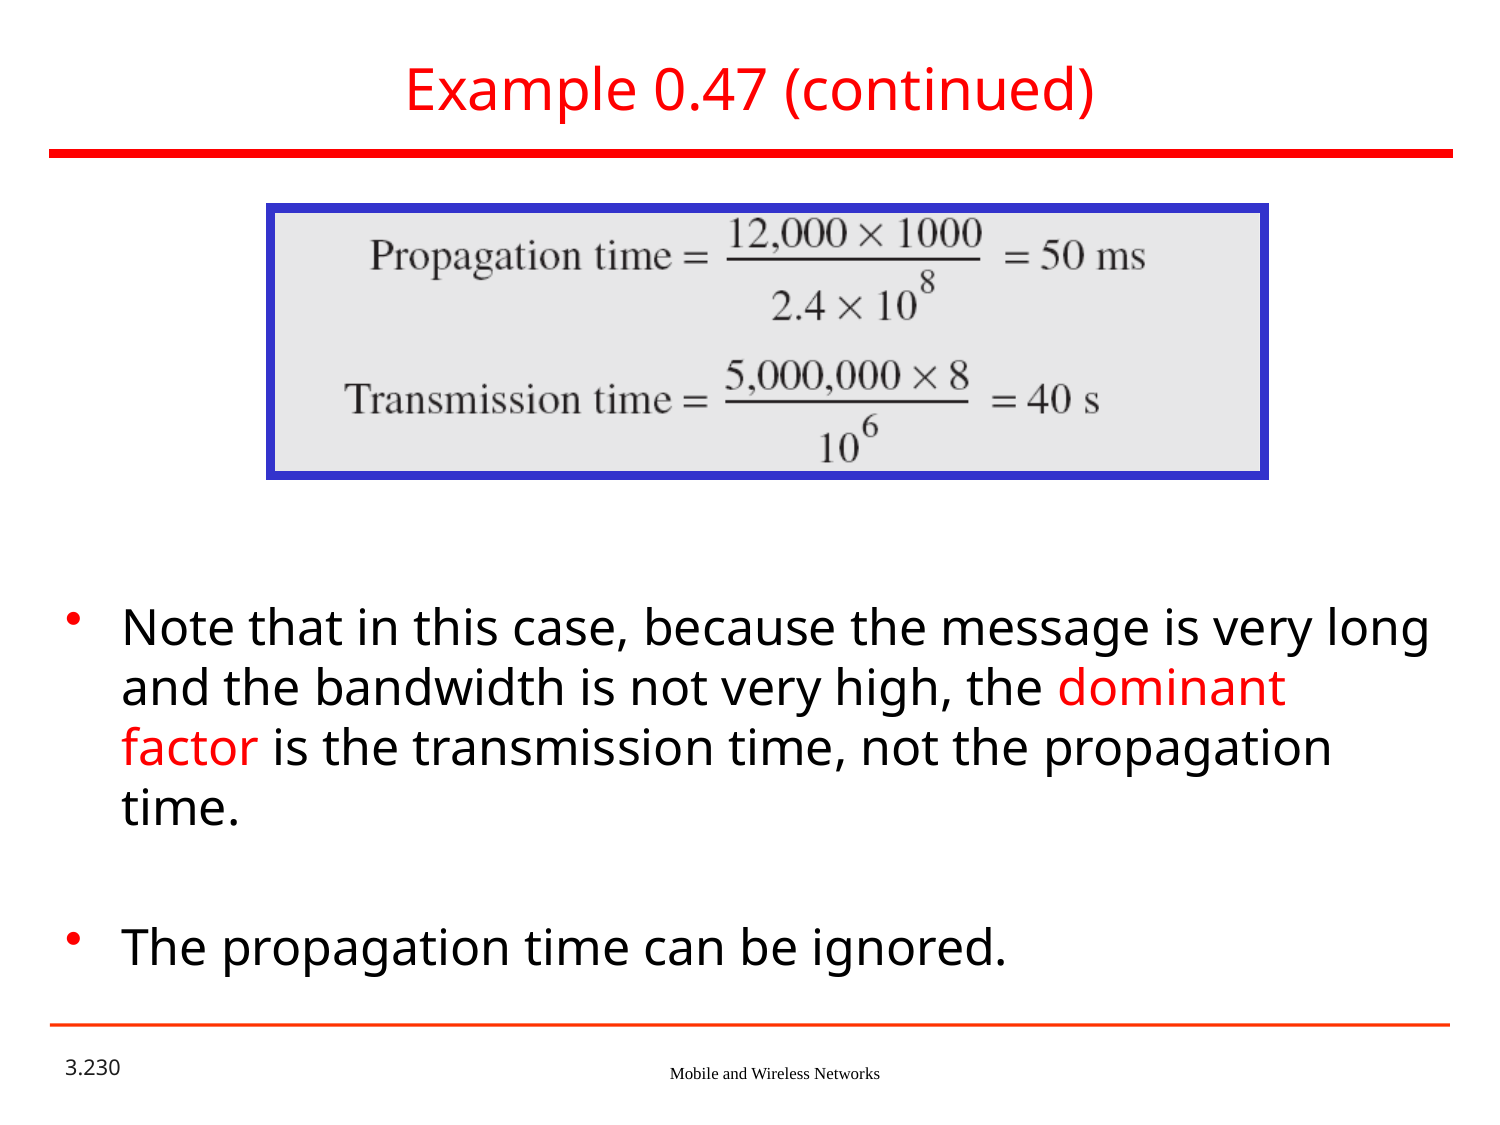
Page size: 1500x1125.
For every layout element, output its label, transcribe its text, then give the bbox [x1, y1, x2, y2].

footer Mobile and Wireless Networks [512, 1037, 1038, 1089]
picture [274, 212, 1260, 471]
list Note that in this case, because the message is very long and the bandwidth is not very high, the dominant factor is the transmission time, not the propagation time. The propagation time can be ignored. [49, 587, 1451, 1020]
title Example 0.47 (continued) [49, 37, 1451, 138]
slide_number 3.230 [49, 1037, 363, 1088]
